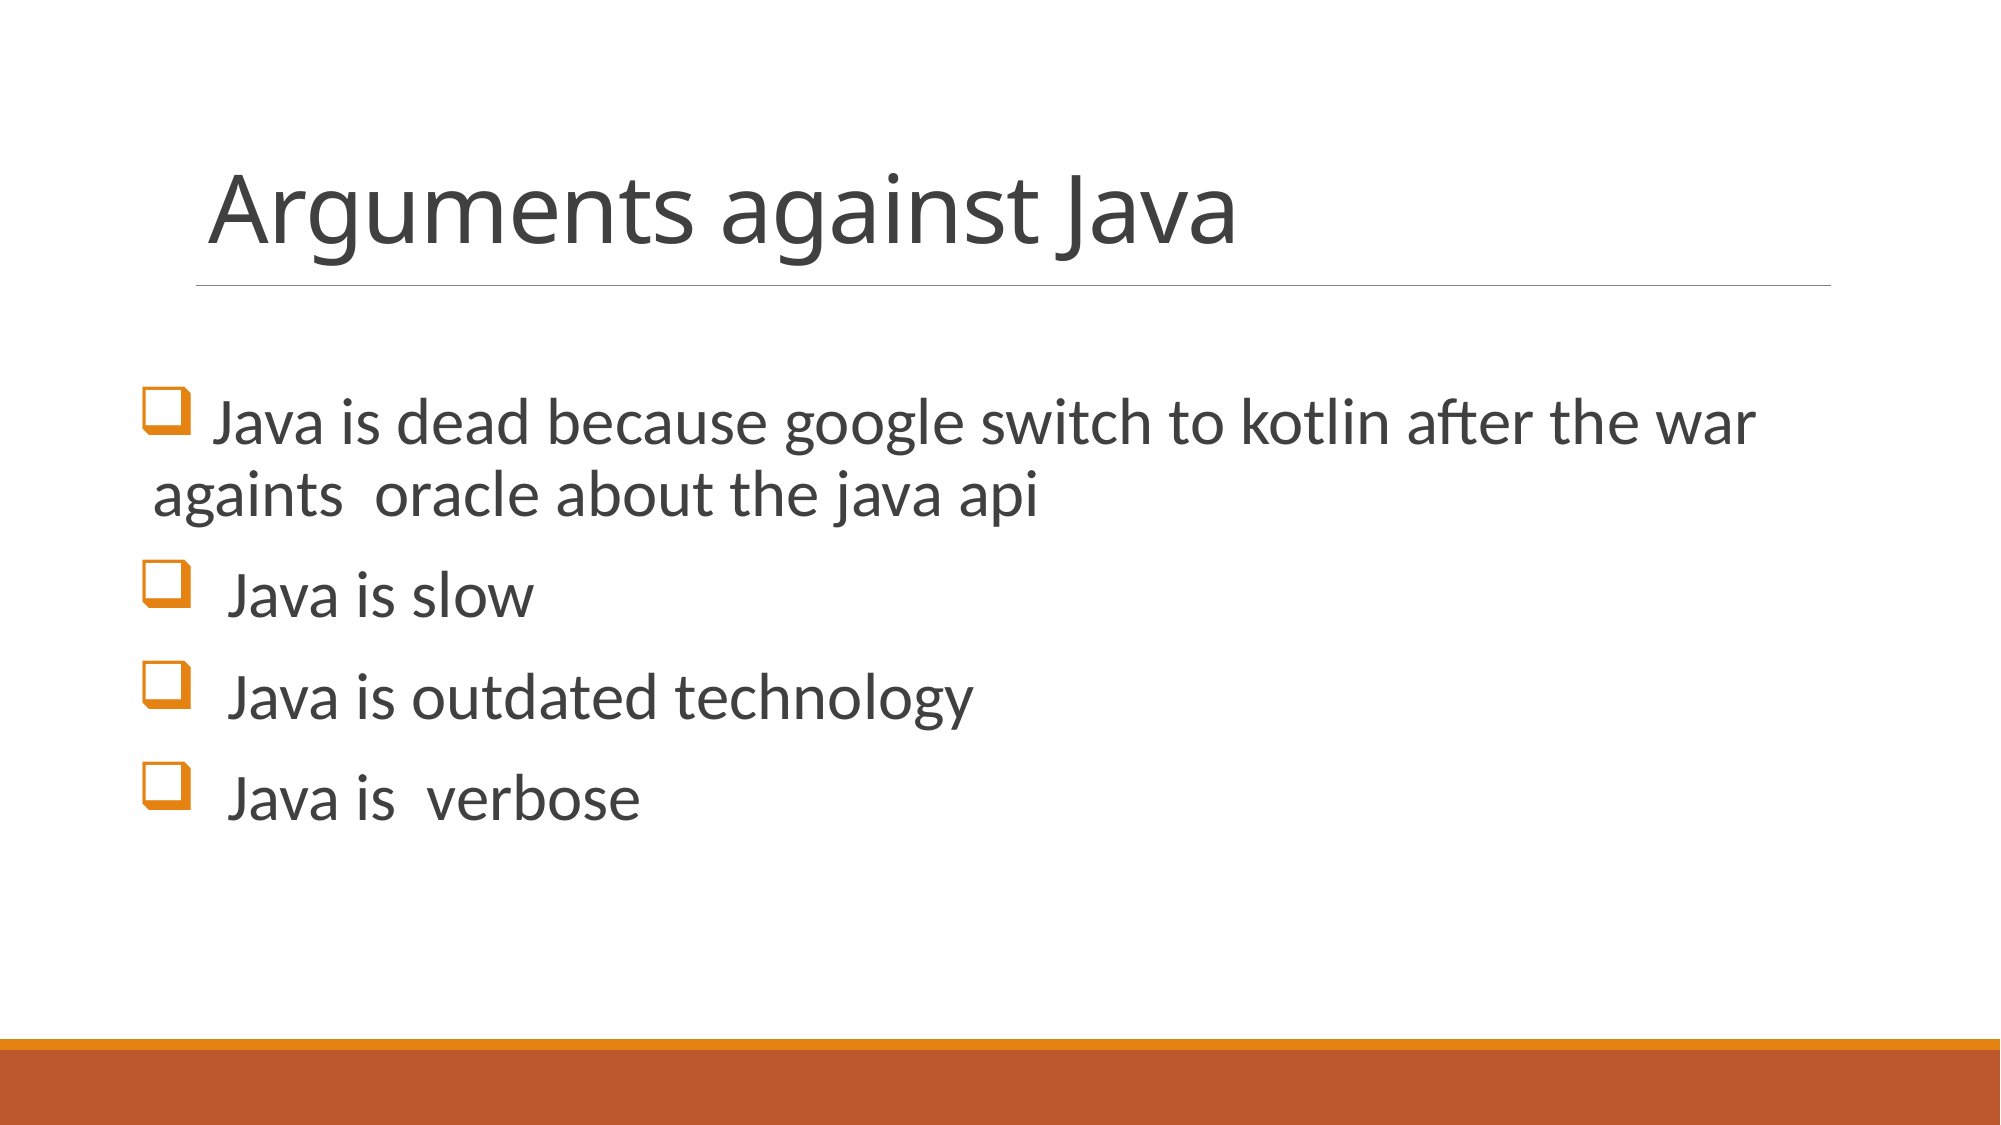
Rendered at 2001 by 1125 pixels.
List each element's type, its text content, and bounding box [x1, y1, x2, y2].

title Arguments against Java [193, 157, 1919, 270]
list Java is dead because google switch to kotlin after the war againts oracle about the java api Java is slow Java is outdated technology Java is verbose [137, 379, 1863, 907]
